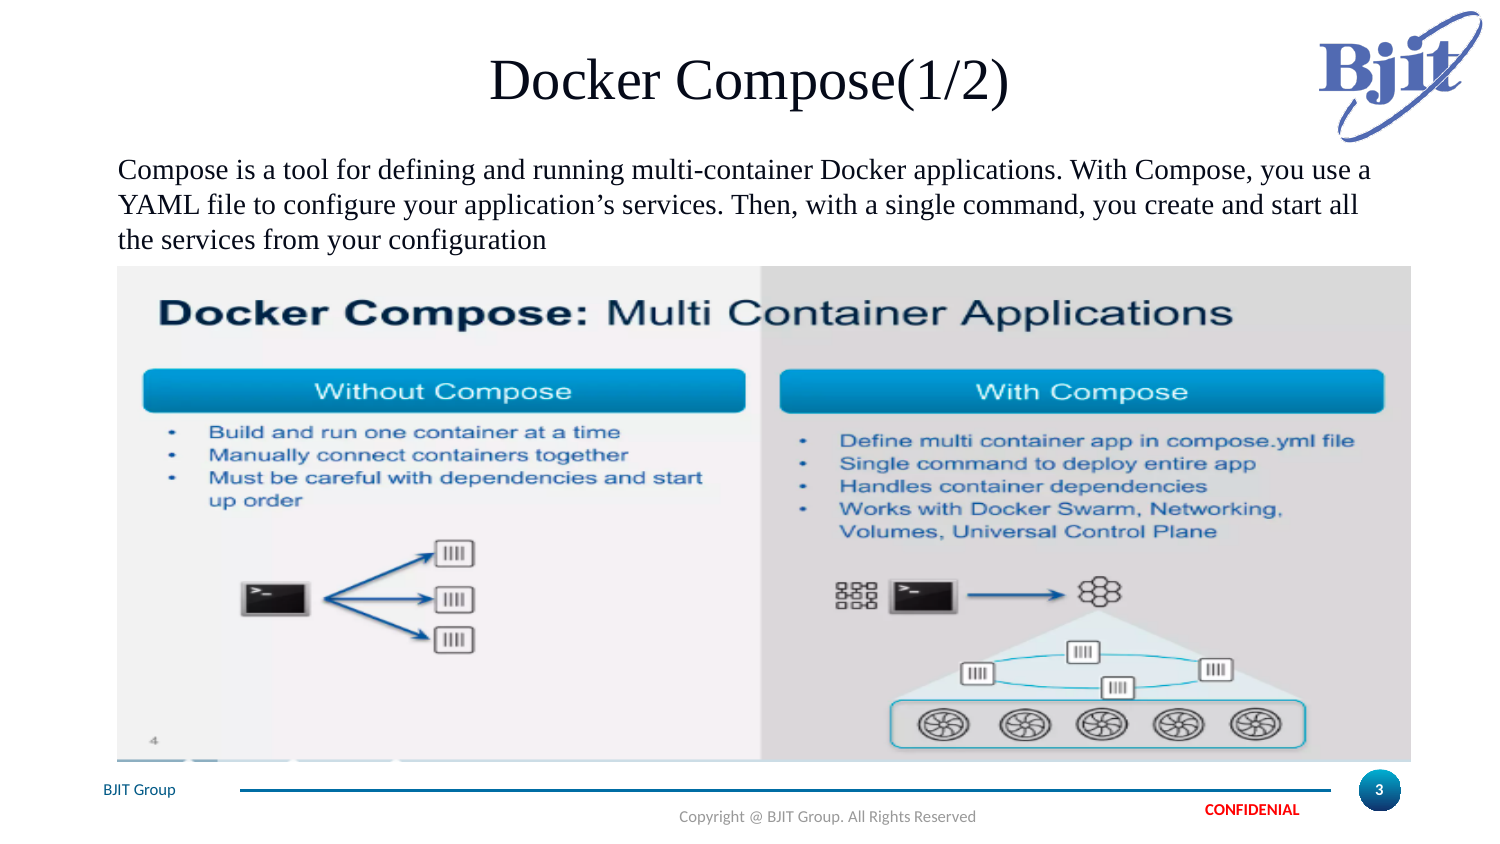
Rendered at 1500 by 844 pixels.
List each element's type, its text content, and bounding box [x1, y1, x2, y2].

text_box Compose is a tool for defining and running multi-container Docker applications. With Compose, you use a YAML file to configure your application’s services. Then, with a single command, you create and start all the services from your configuration [103, 143, 1397, 263]
title Docker Compose(1/2) [103, 40, 1397, 113]
picture [1319, 10, 1483, 143]
picture [116, 265, 1412, 762]
